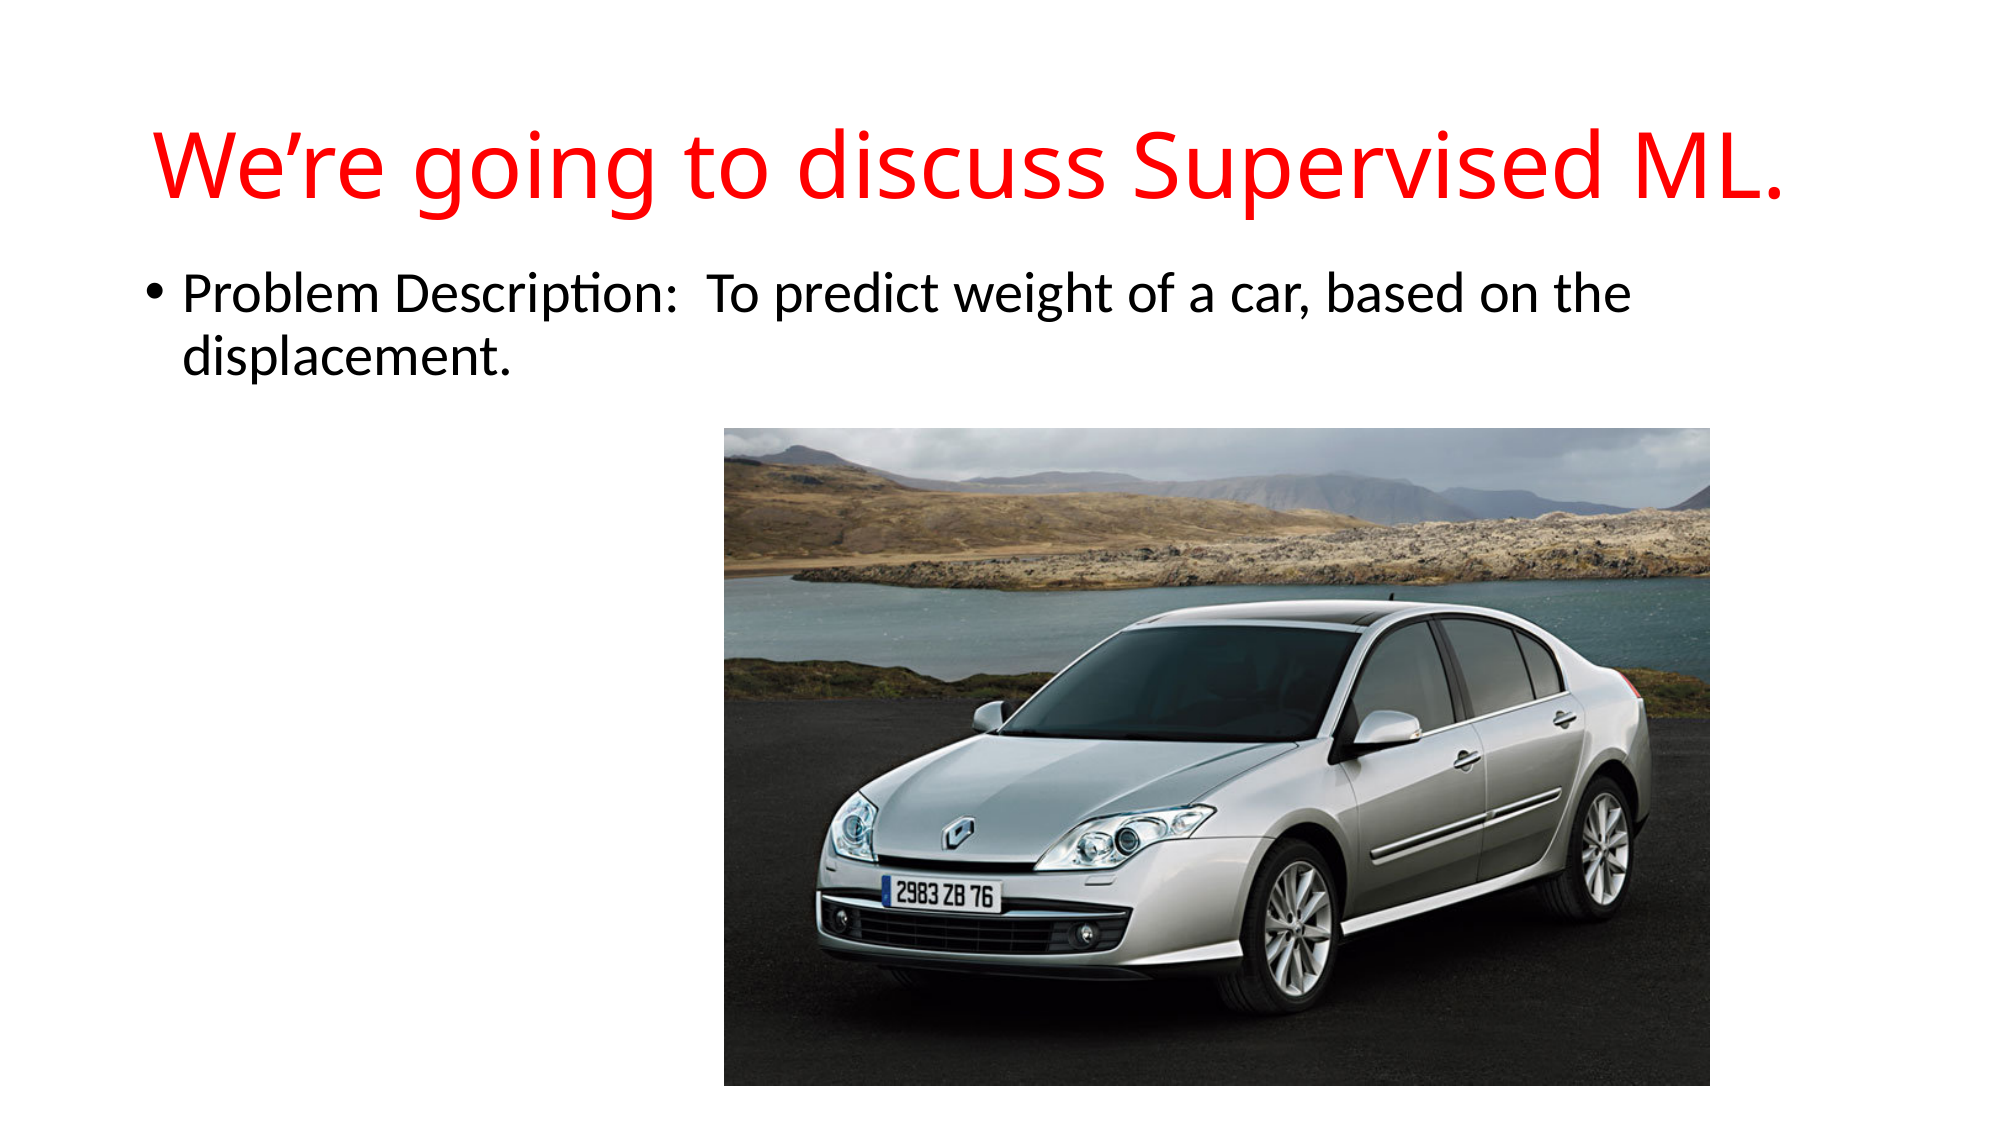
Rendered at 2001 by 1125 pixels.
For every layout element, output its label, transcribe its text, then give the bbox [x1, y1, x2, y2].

picture [724, 428, 1710, 1086]
title We’re going to discuss Supervised ML. [137, 59, 1863, 278]
list Problem Description: To predict weight of a car, based on the displacement. [129, 254, 1837, 404]
